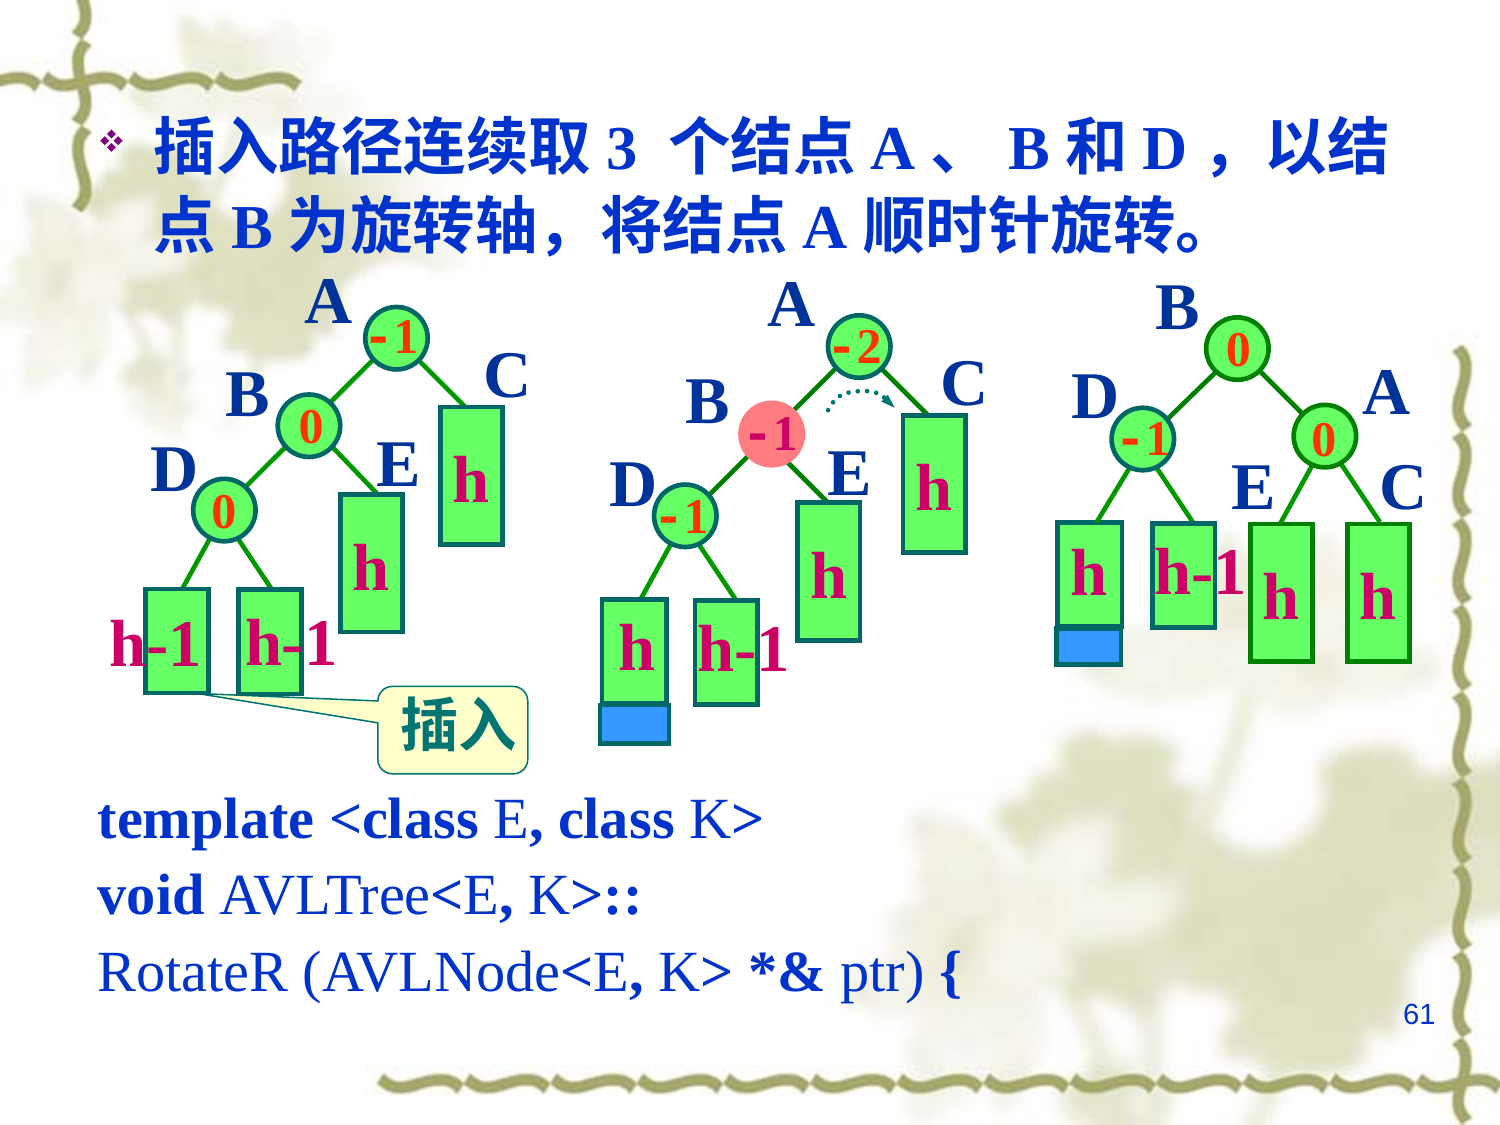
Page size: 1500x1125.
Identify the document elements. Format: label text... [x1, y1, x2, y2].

slide_number 61 [1074, 987, 1451, 1066]
picture [0, 0, 1500, 1125]
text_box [1055, 255, 1444, 665]
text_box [134, 249, 548, 547]
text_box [82, 95, 1433, 1055]
